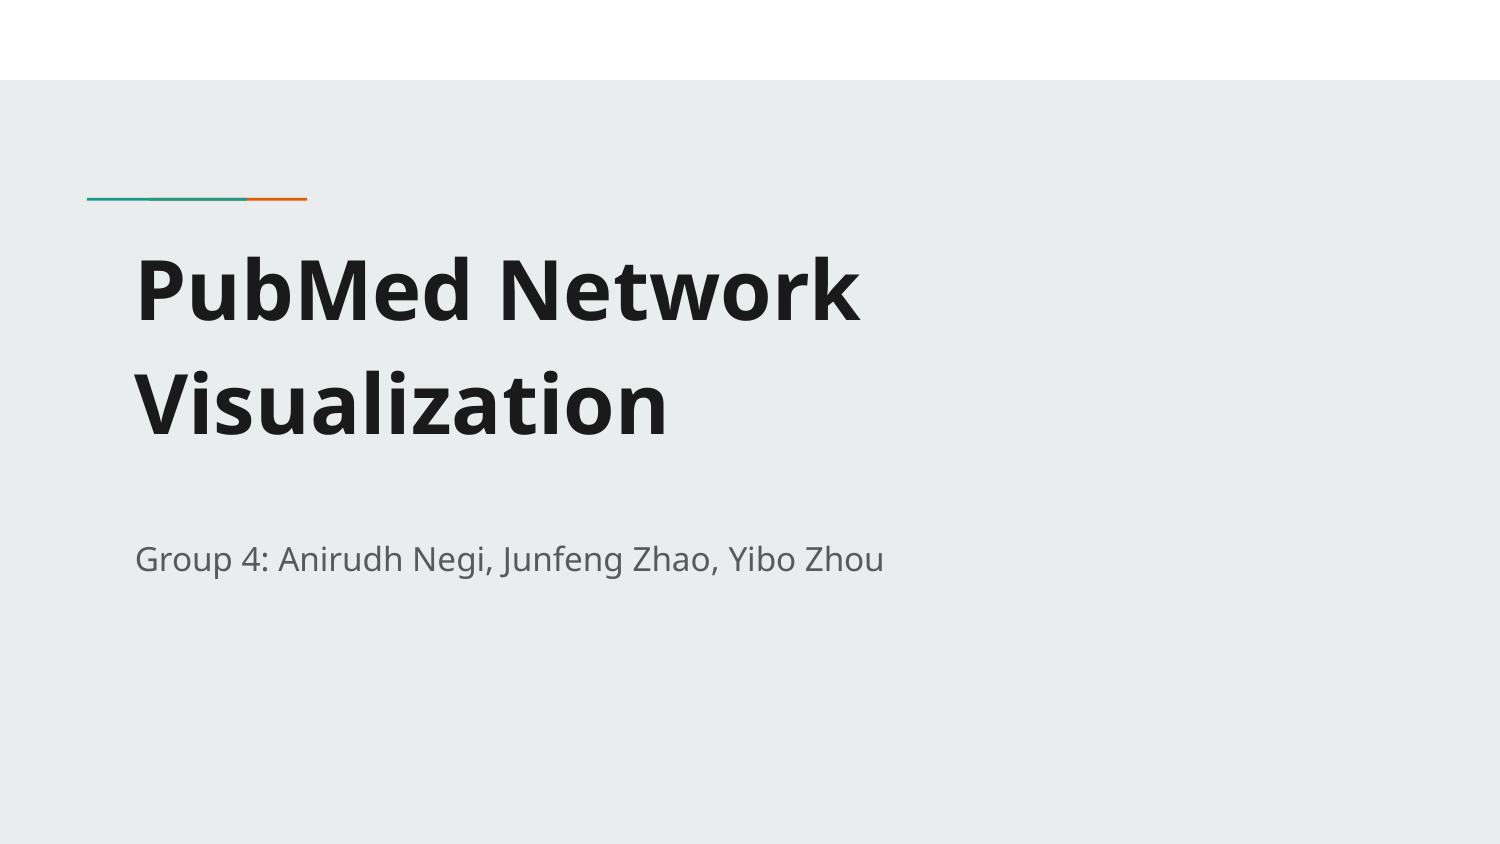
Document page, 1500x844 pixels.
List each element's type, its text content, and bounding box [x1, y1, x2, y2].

title PubMed Network Visualization [119, 216, 1381, 490]
subtitle Group 4: Anirudh Negi, Junfeng Zhao, Yibo Zhou [119, 520, 1381, 610]
